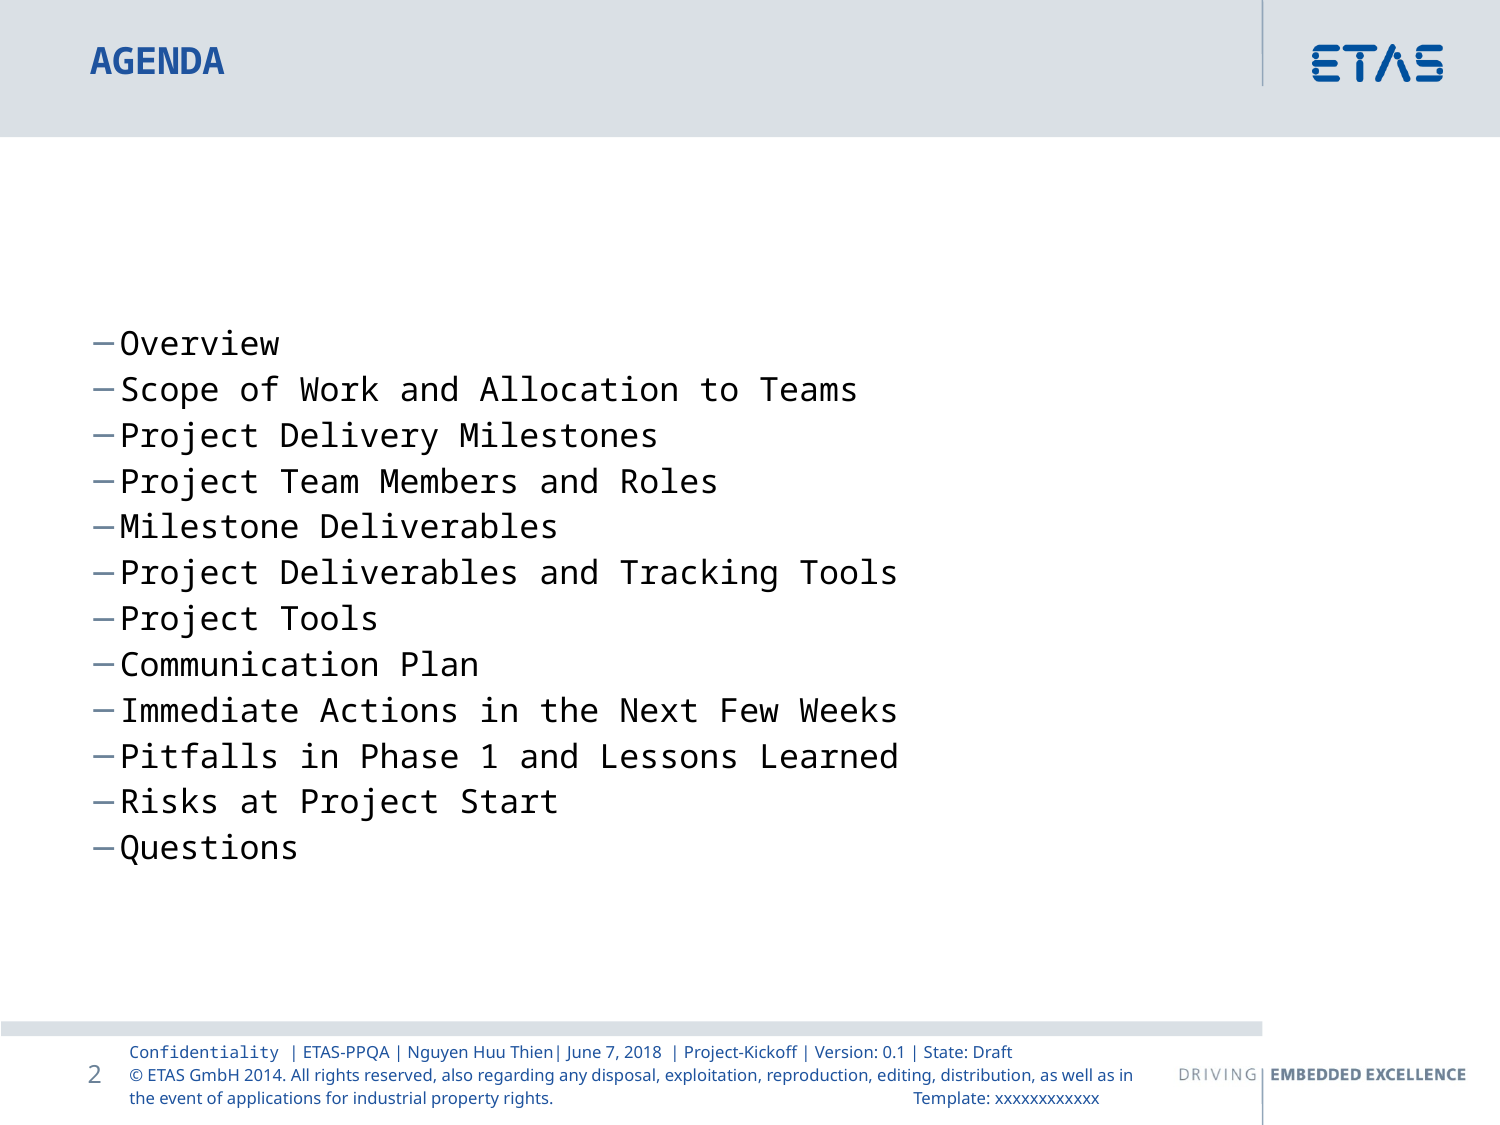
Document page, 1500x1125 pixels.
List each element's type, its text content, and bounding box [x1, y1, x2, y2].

picture [1173, 1058, 1260, 1087]
picture [1312, 44, 1443, 82]
list Overview Scope of Work and Allocation to Teams Project Delivery Milestones Project Team Members and Roles Milestone Deliverables Project Deliverables and Tracking Tools Project Tools Communication Plan Immediate Actions in the Next Few Weeks Pitfalls in Phase 1 and Lessons Learned Risks at Project Start Questions [75, 309, 1265, 974]
list AGENDA [75, 28, 1226, 76]
picture [1268, 1058, 1476, 1087]
